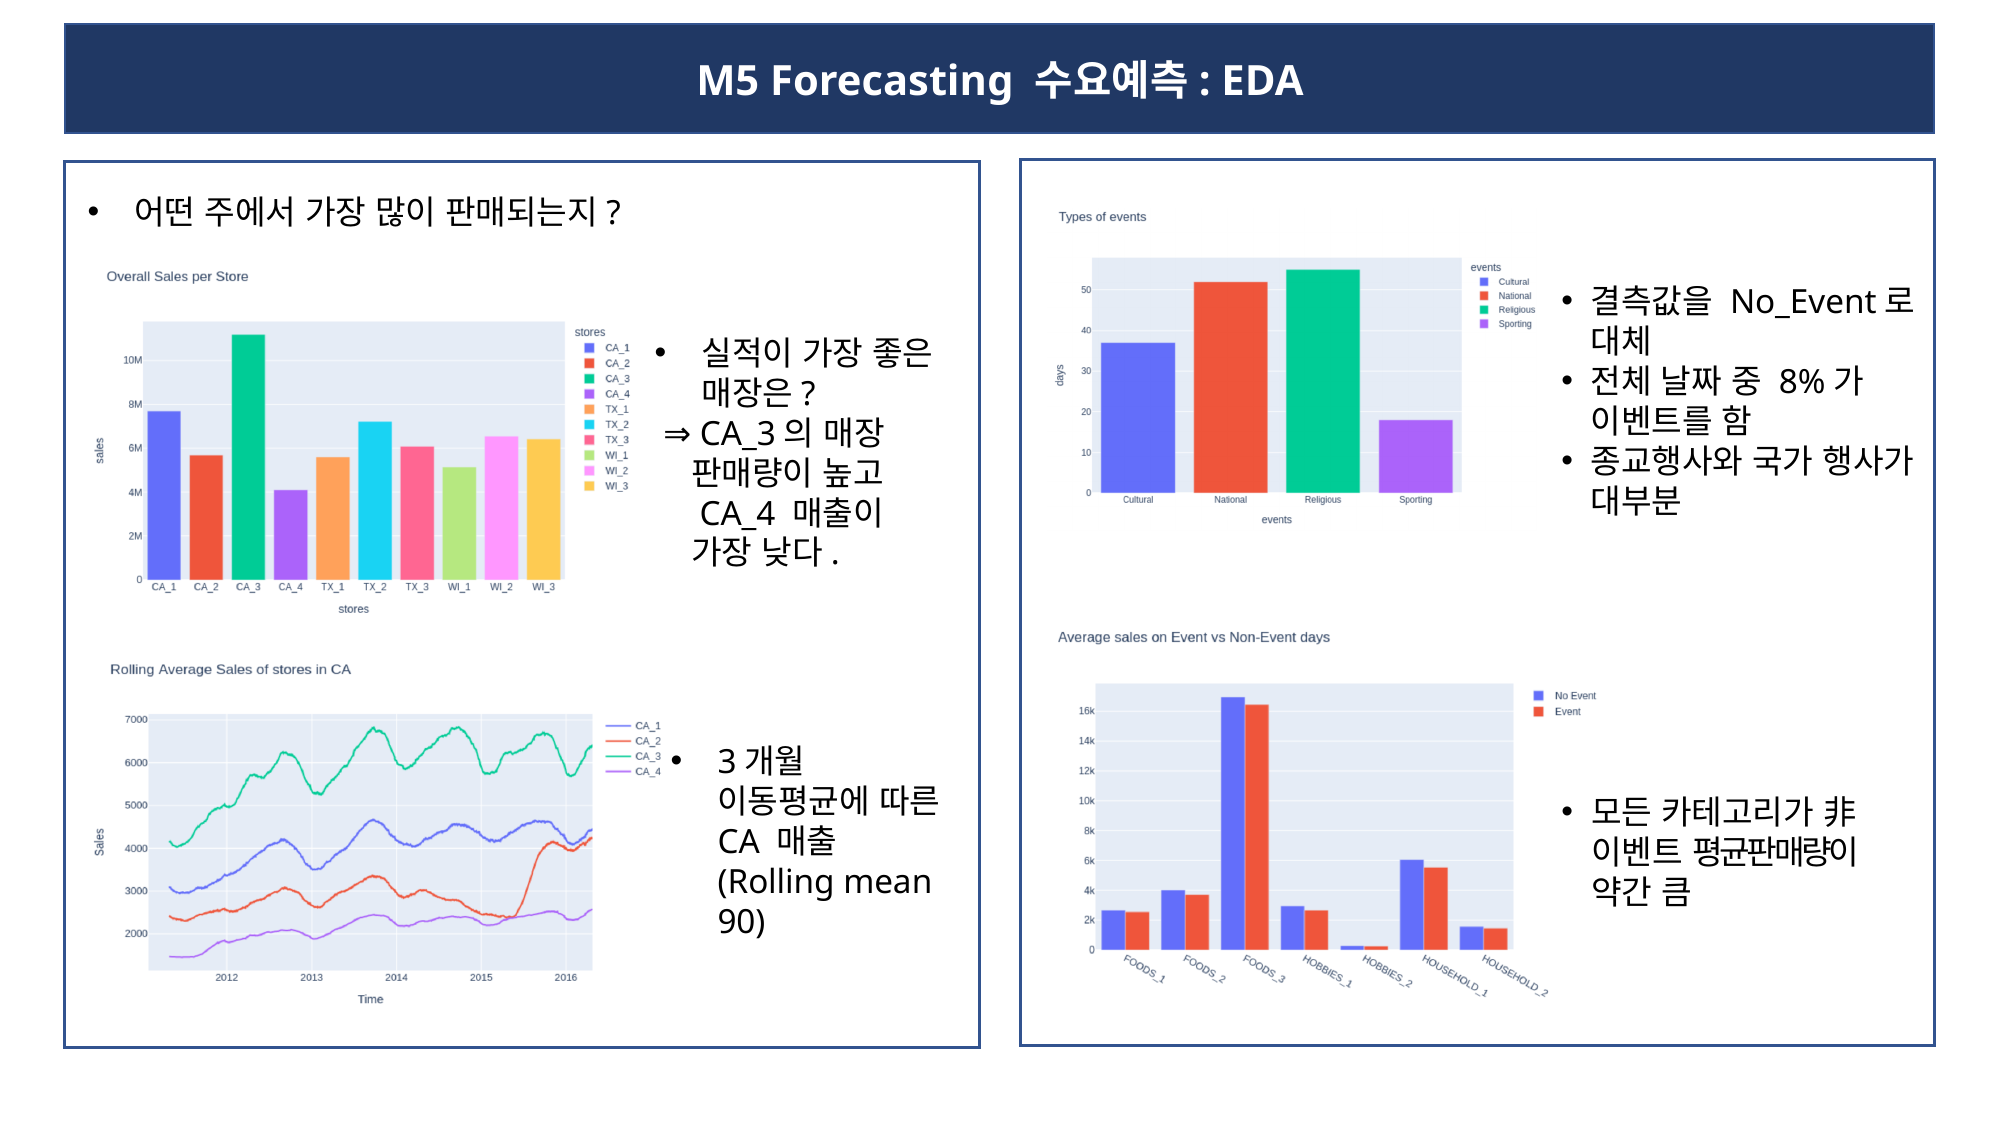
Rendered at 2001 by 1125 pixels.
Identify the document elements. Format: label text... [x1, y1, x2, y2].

text_box [1020, 159, 1935, 1046]
text_box 3개월 이동평균에 따른 CA 매출 (Rolling mean 90) [666, 732, 955, 948]
text_box [64, 161, 980, 1048]
text_box M5 Forecasting 수요예측: EDA [65, 24, 1935, 133]
picture [1047, 208, 1537, 531]
picture [87, 653, 666, 1013]
picture [84, 260, 648, 621]
picture [1047, 625, 1608, 998]
text_box 결측값을 No_Event로 대체 전체 날짜 중 8%가 이벤트를 함 종교행사와 국가 행사가 대부분 [1553, 272, 1941, 528]
